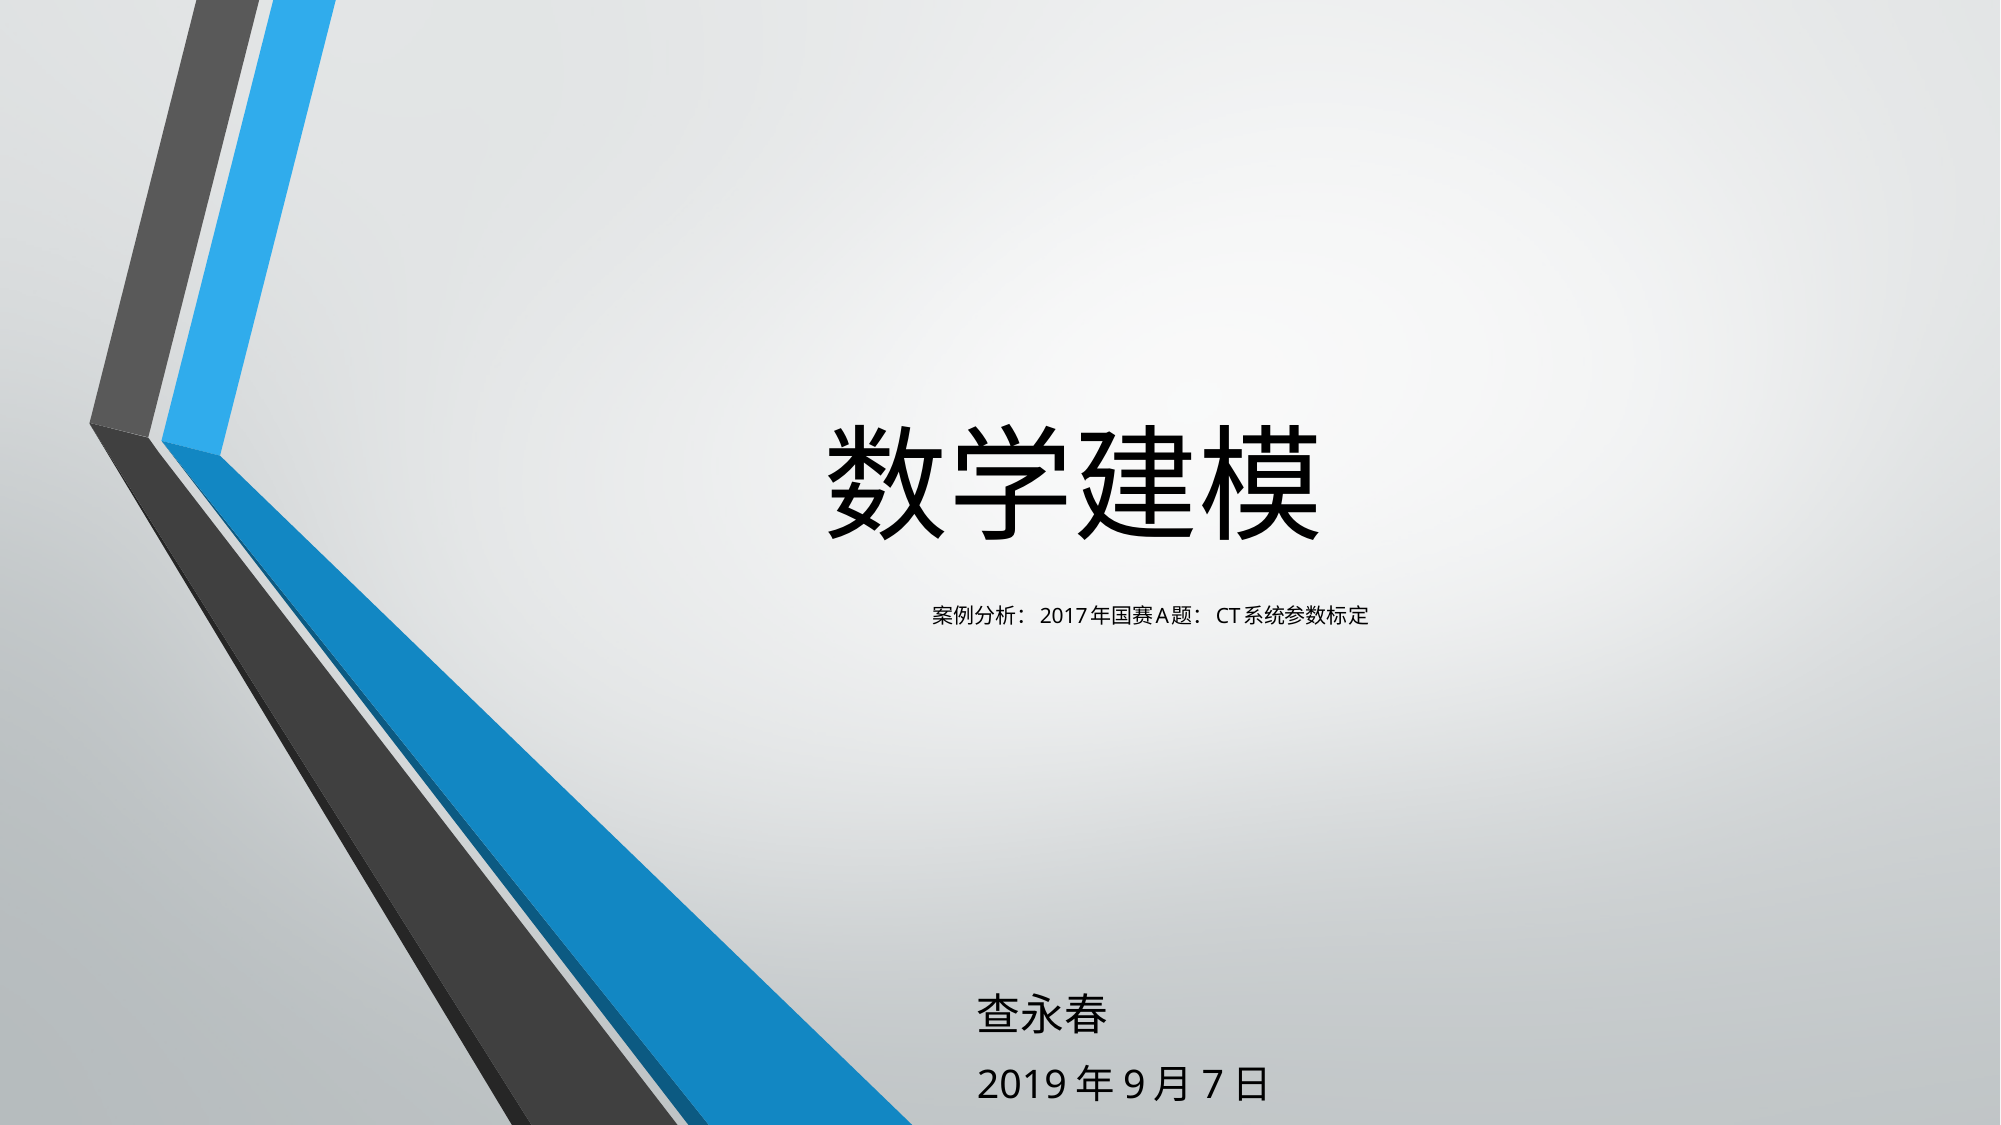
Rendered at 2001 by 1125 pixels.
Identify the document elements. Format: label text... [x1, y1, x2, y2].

title 数学建模 [779, 386, 1340, 563]
text_box 2019年9月7日 [960, 1051, 1289, 1125]
text_box 查永春 [960, 978, 1125, 1051]
subtitle 案例分析：2017年国赛A题：CT系统参数标定 [837, 595, 1385, 637]
